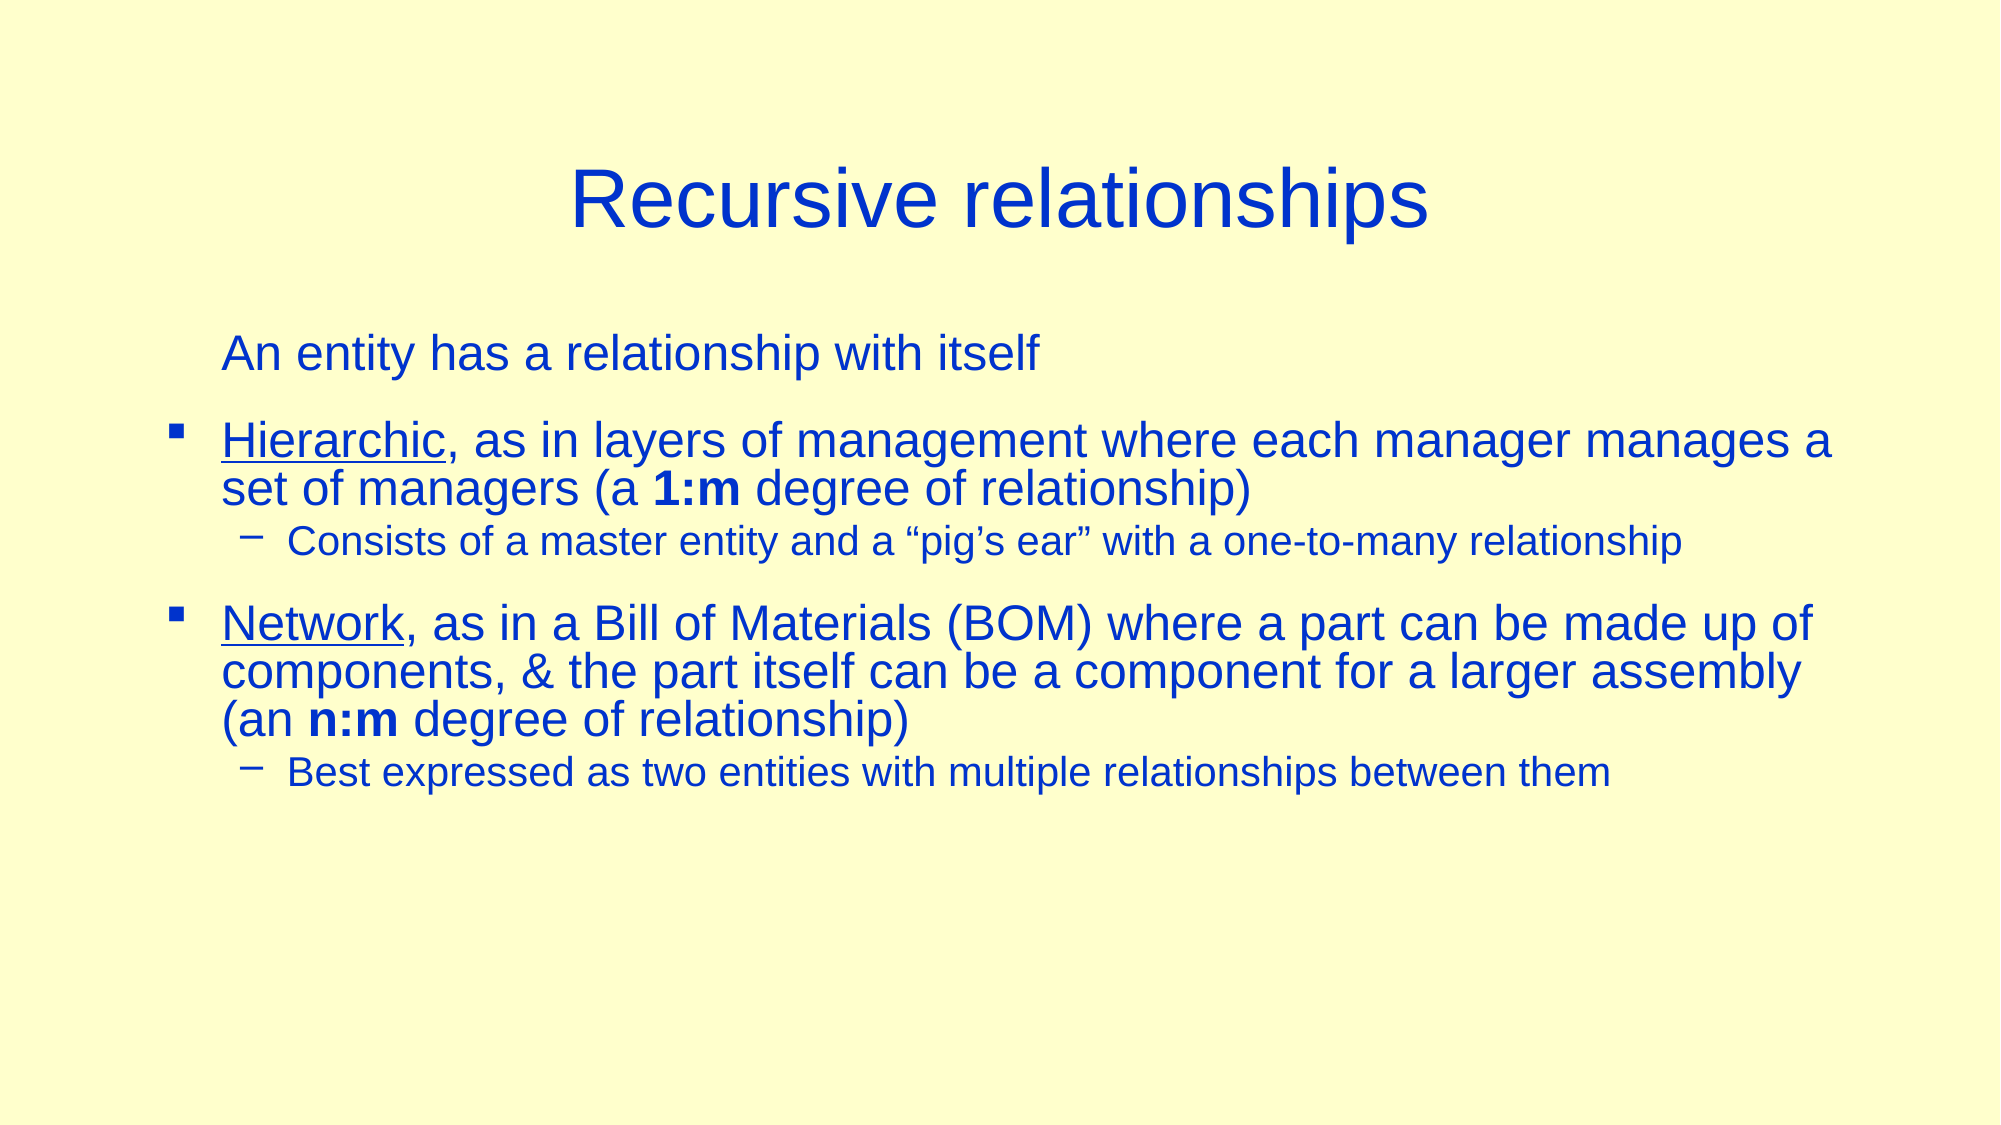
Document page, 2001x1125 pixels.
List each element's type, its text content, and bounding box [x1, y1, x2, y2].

list An entity has a relationship with itself Hierarchic, as in layers of management where each manager manages a set of managers (a 1:m degree of relationship) Consists of a master entity and a “pig’s ear” with a one-to-many relationship Network, as in a Bill of Materials (BOM) where a part can be made up of components, & the part itself can be a component for a larger assembly (an n:m degree of relationship) Best expressed as two entities with multiple relationships between them [150, 324, 1850, 1000]
title Recursive relationships [150, 99, 1851, 288]
